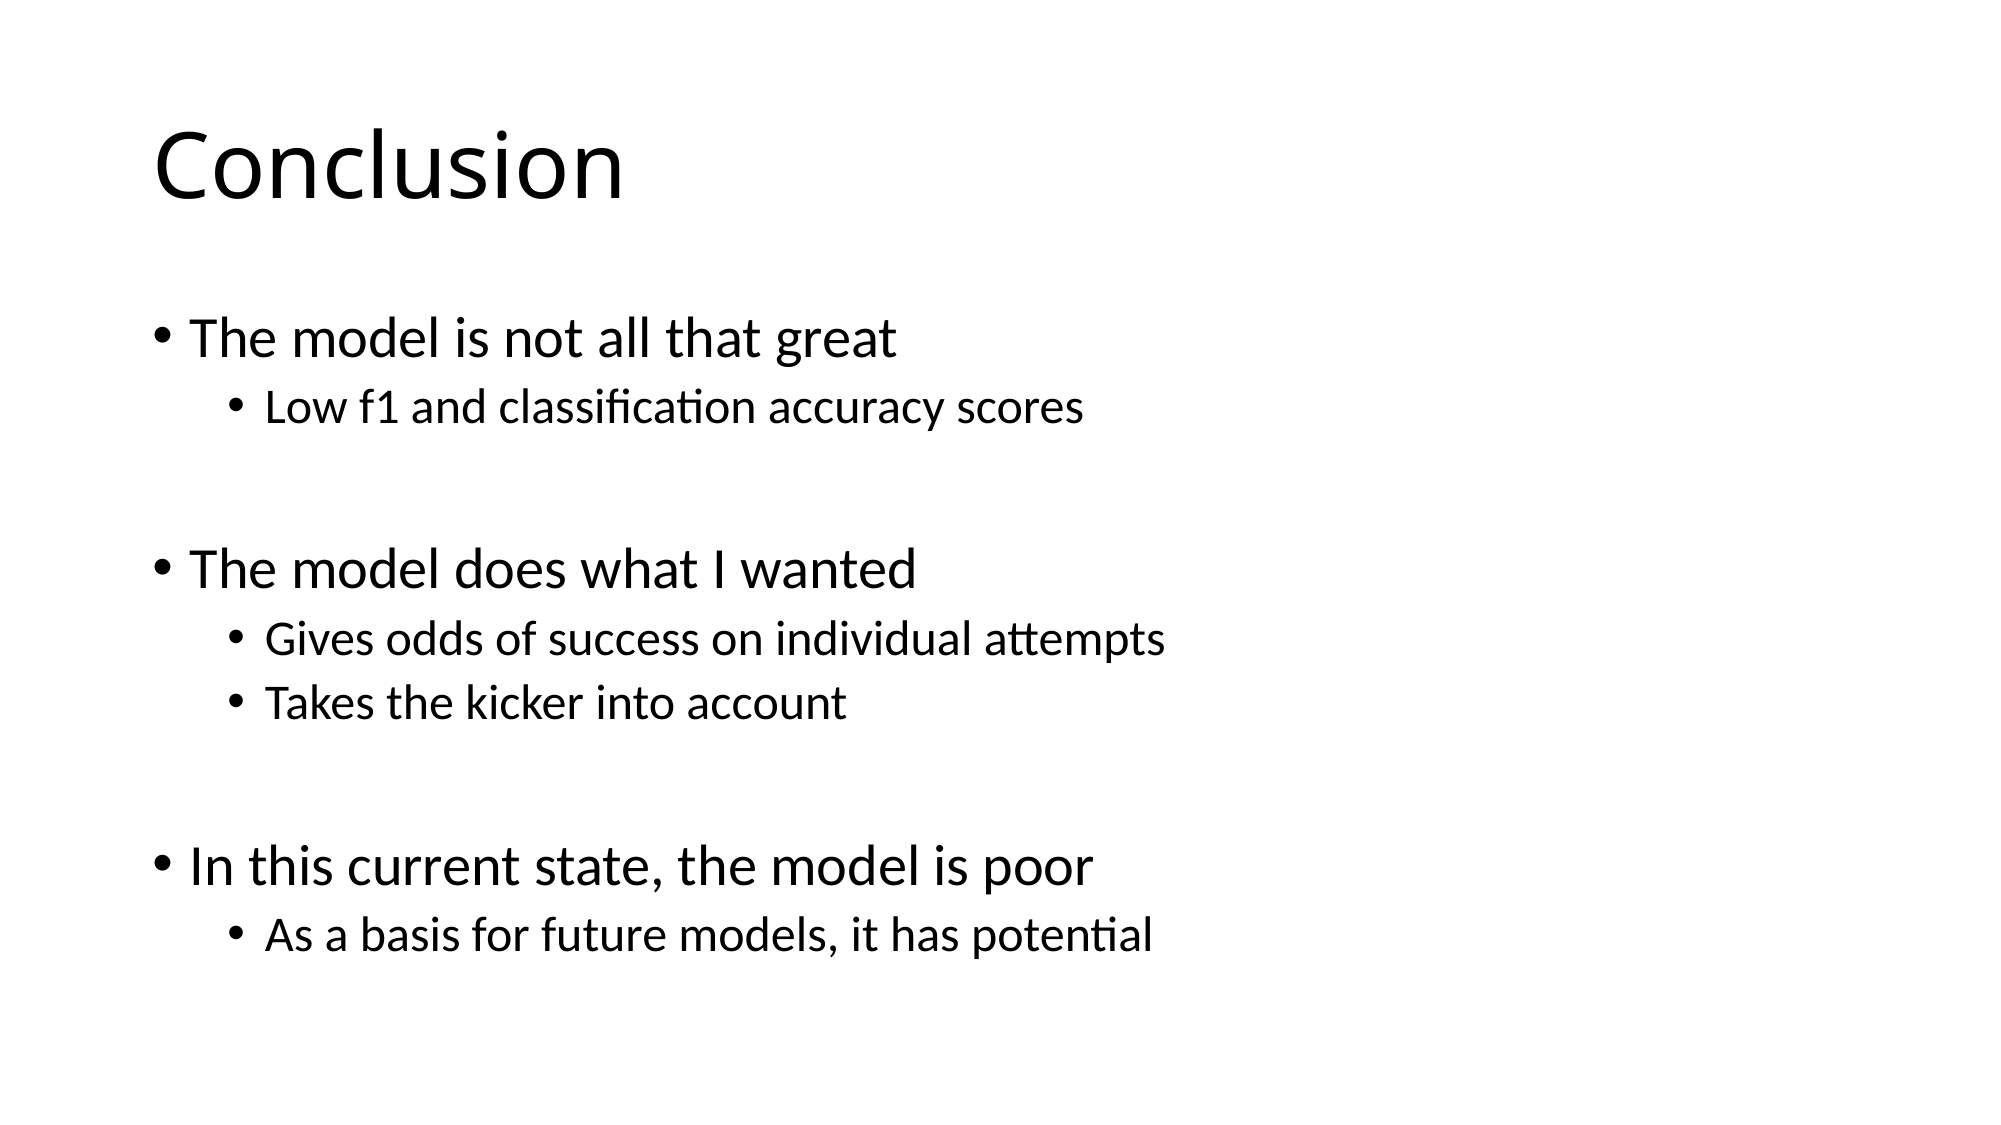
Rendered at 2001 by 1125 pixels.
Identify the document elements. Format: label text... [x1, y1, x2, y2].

title Conclusion [137, 59, 1863, 278]
list The model is not all that great Low f1 and classification accuracy scores The model does what I wanted Gives odds of success on individual attempts Takes the kicker into account In this current state, the model is poor As a basis for future models, it has potential [137, 299, 1863, 1014]
